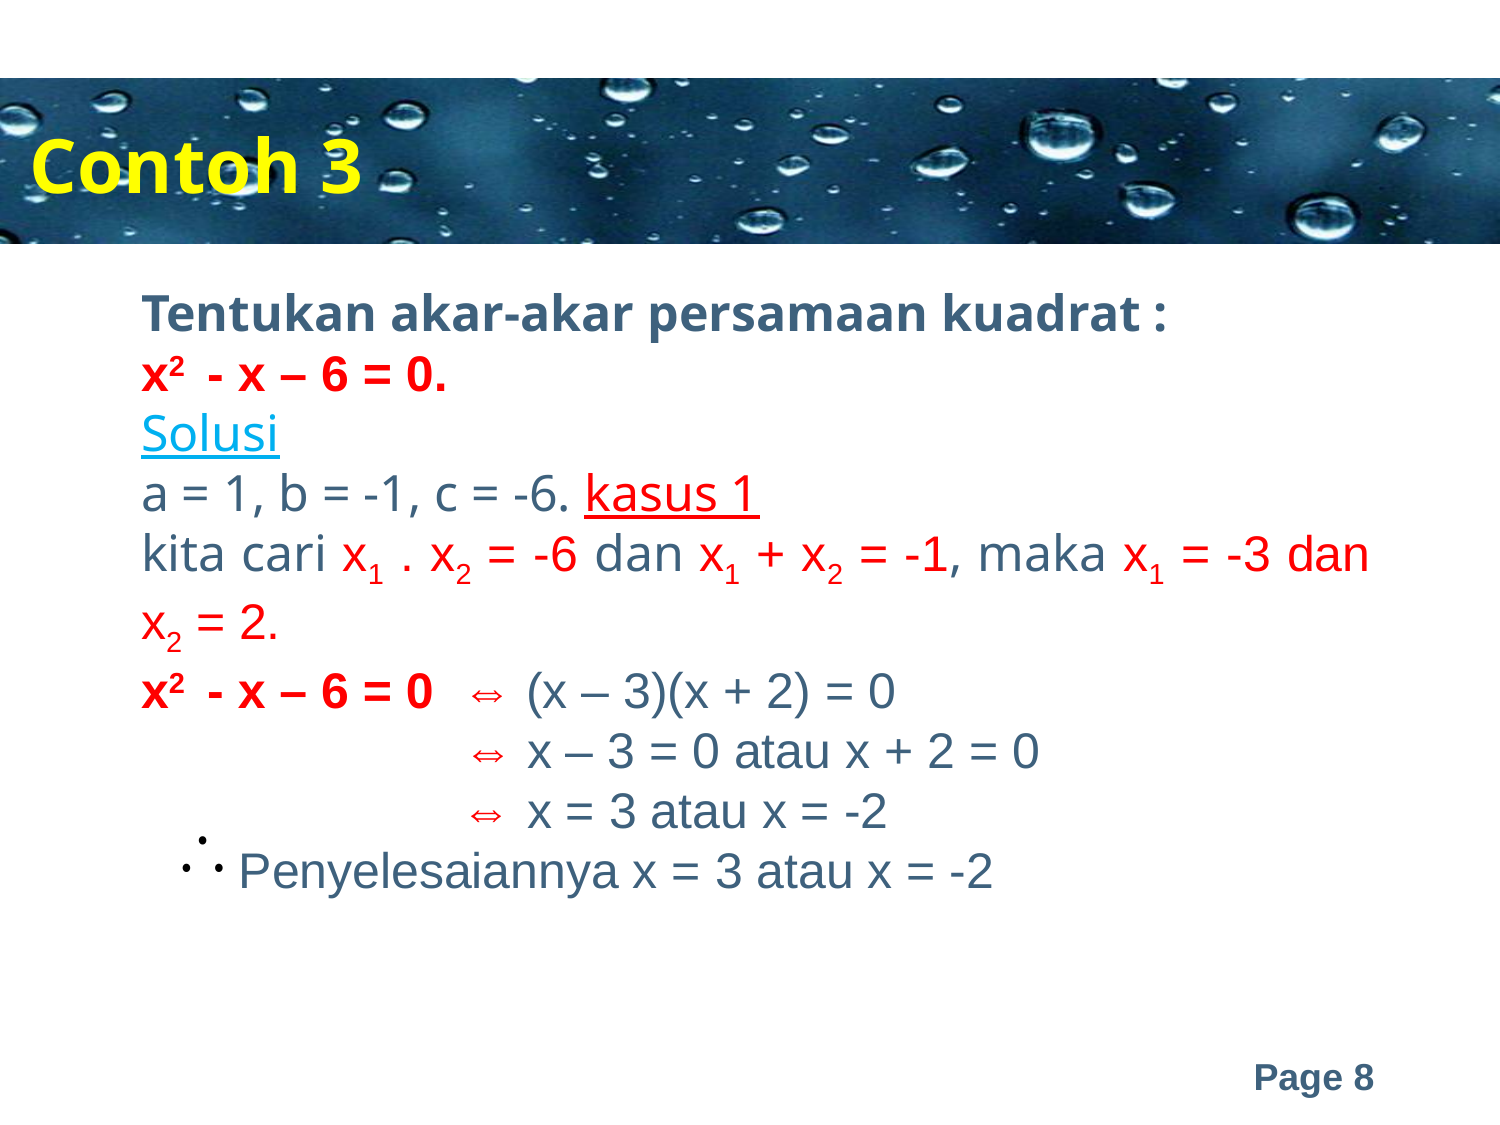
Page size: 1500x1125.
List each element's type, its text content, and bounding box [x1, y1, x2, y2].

picture [0, 78, 1500, 244]
text_box Tentukan akar-akar persamaan kuadrat : x2 - x – 6 = 0. Solusi a = 1, b = -1, c = -6. kasus 1 kita cari x1 . x2 = -6 dan x1 + x2 = -1, maka x1 = -3 dan x2 = 2. x2 - x – 6 = 0 ⇔ (x – 3)(x + 2) = 0 ⇔ x – 3 = 0 atau x + 2 = 0 ⇔ x = 3 atau x = -2 Penyelesaiannya x = 3 atau x = -2 [81, 222, 1430, 1008]
text_box Contoh 3 [15, 111, 492, 216]
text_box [175, 825, 235, 884]
